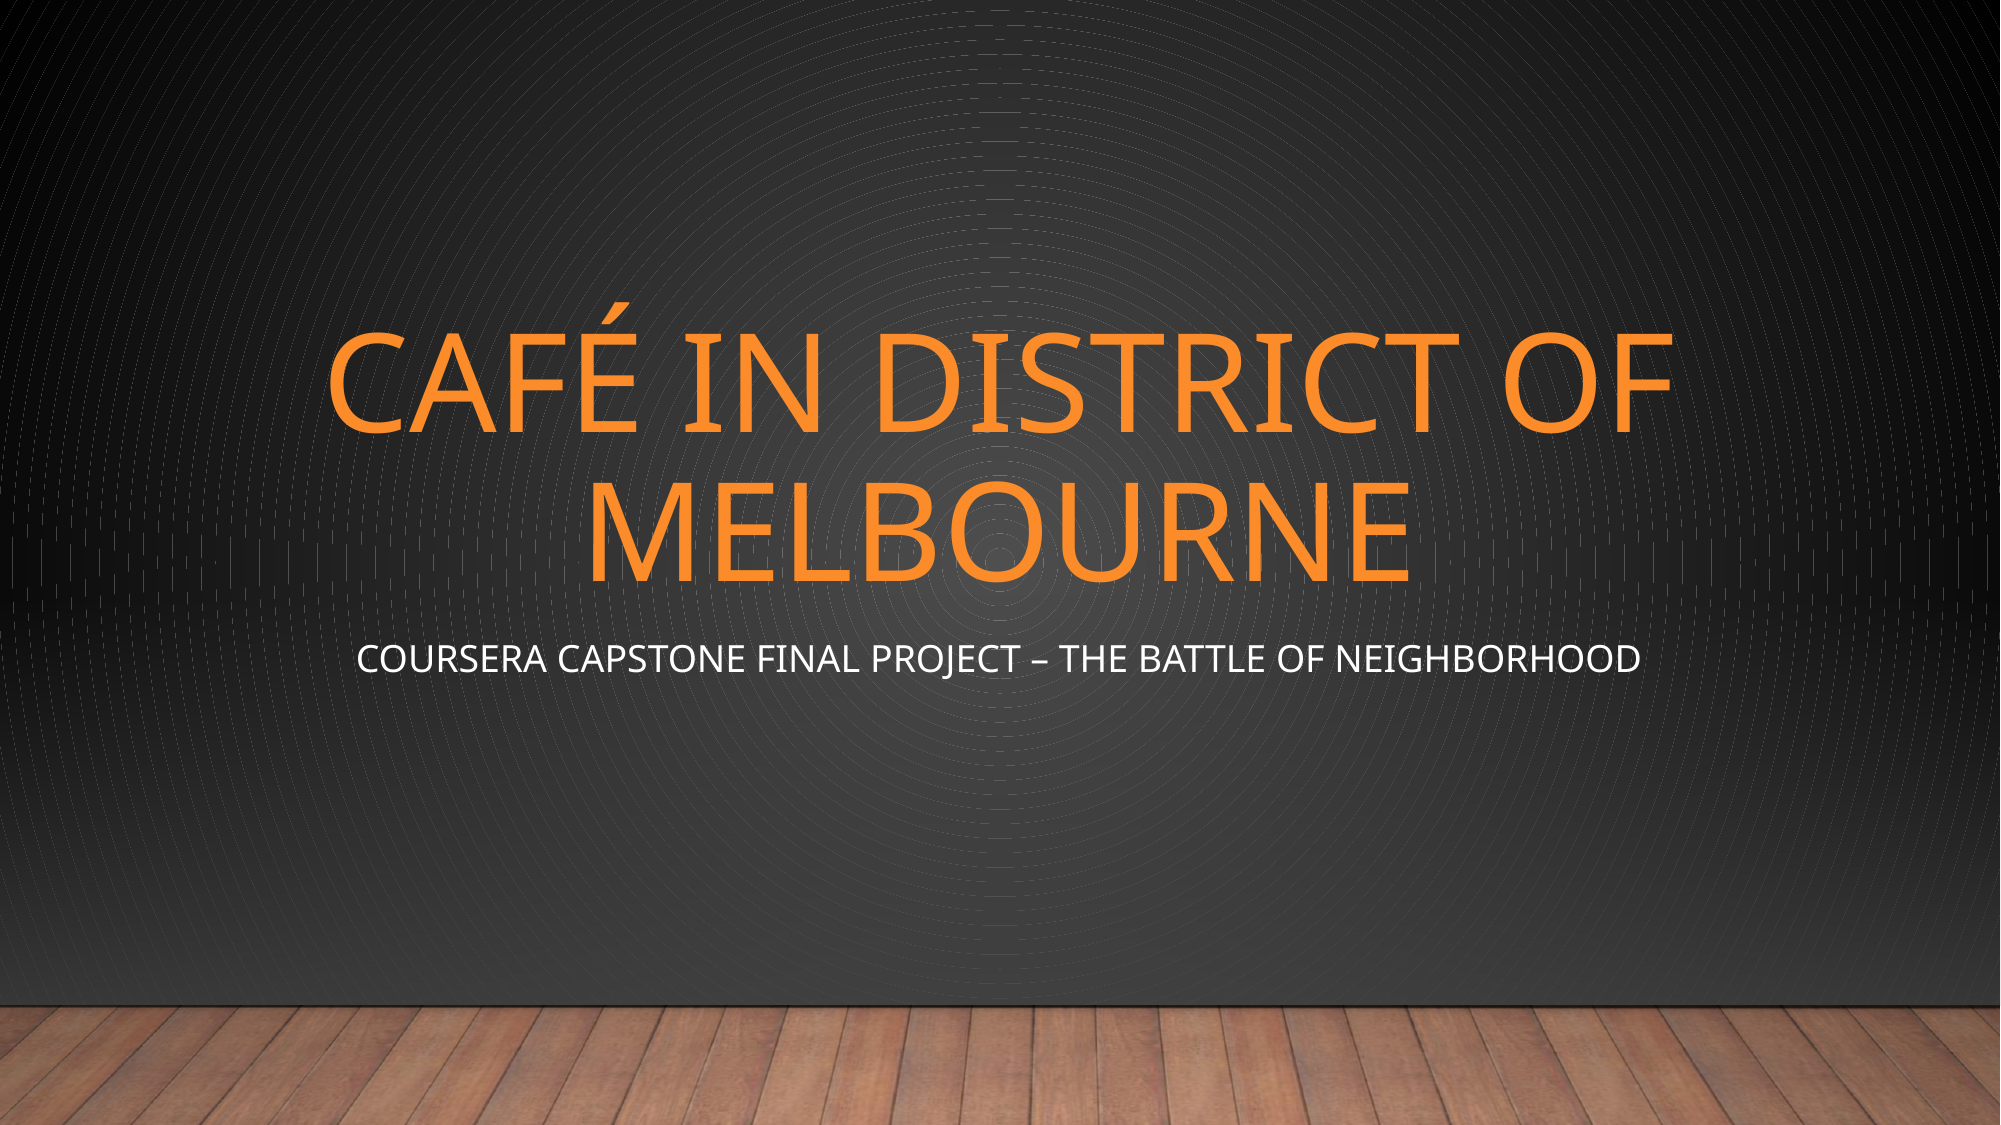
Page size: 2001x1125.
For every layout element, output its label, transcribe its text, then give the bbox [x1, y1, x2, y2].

title Café in District of Melbourne [291, 131, 1708, 610]
picture [0, 1005, 2000, 1125]
subtitle Coursera Capstone final project – The battle of neighborhood [291, 610, 1708, 772]
